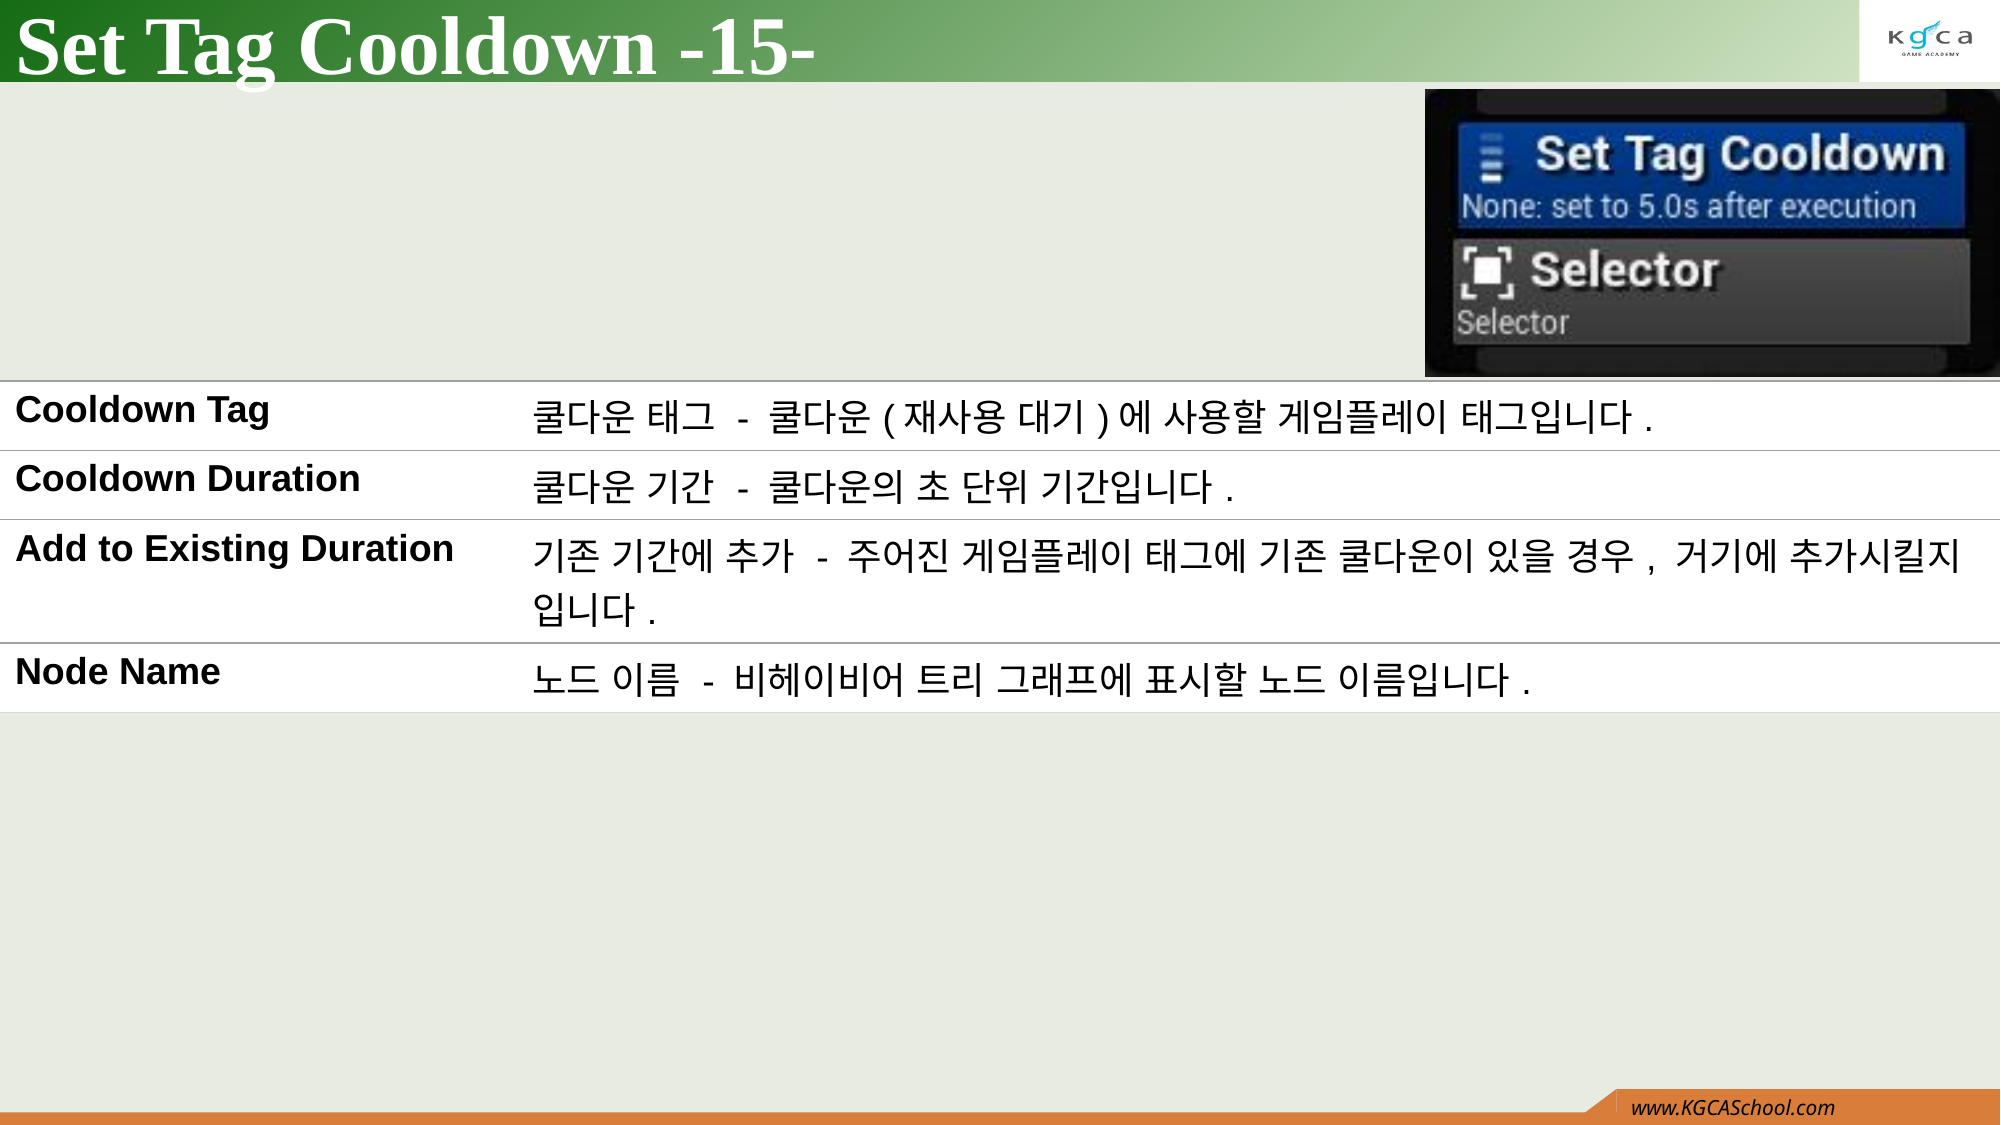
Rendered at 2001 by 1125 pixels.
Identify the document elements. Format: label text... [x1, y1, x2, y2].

table_cell 노드 이름 - 비헤이비어 트리 그래프에 표시할 노드 이름입니다. [518, 644, 2000, 712]
table_cell 기존 기간에 추가 - 주어진 게임플레이 태그에 기존 쿨다운이 있을 경우, 거기에 추가시킬지 입니다. [518, 520, 2000, 642]
table_cell 쿨다운 기간 - 쿨다운의 초 단위 기간입니다. [518, 451, 2000, 519]
table_cell Add to Existing Duration [0, 520, 518, 642]
table_cell Cooldown Duration [0, 451, 518, 519]
picture [1859, 0, 2000, 82]
table_cell Node Name [0, 644, 518, 712]
title Set Tag Cooldown -15- [0, 0, 1266, 83]
table_header 쿨다운 태그 - 쿨다운(재사용 대기)에 사용할 게임플레이 태그입니다. [518, 382, 2000, 450]
picture [1424, 88, 2000, 378]
table_header Cooldown Tag [0, 382, 518, 450]
